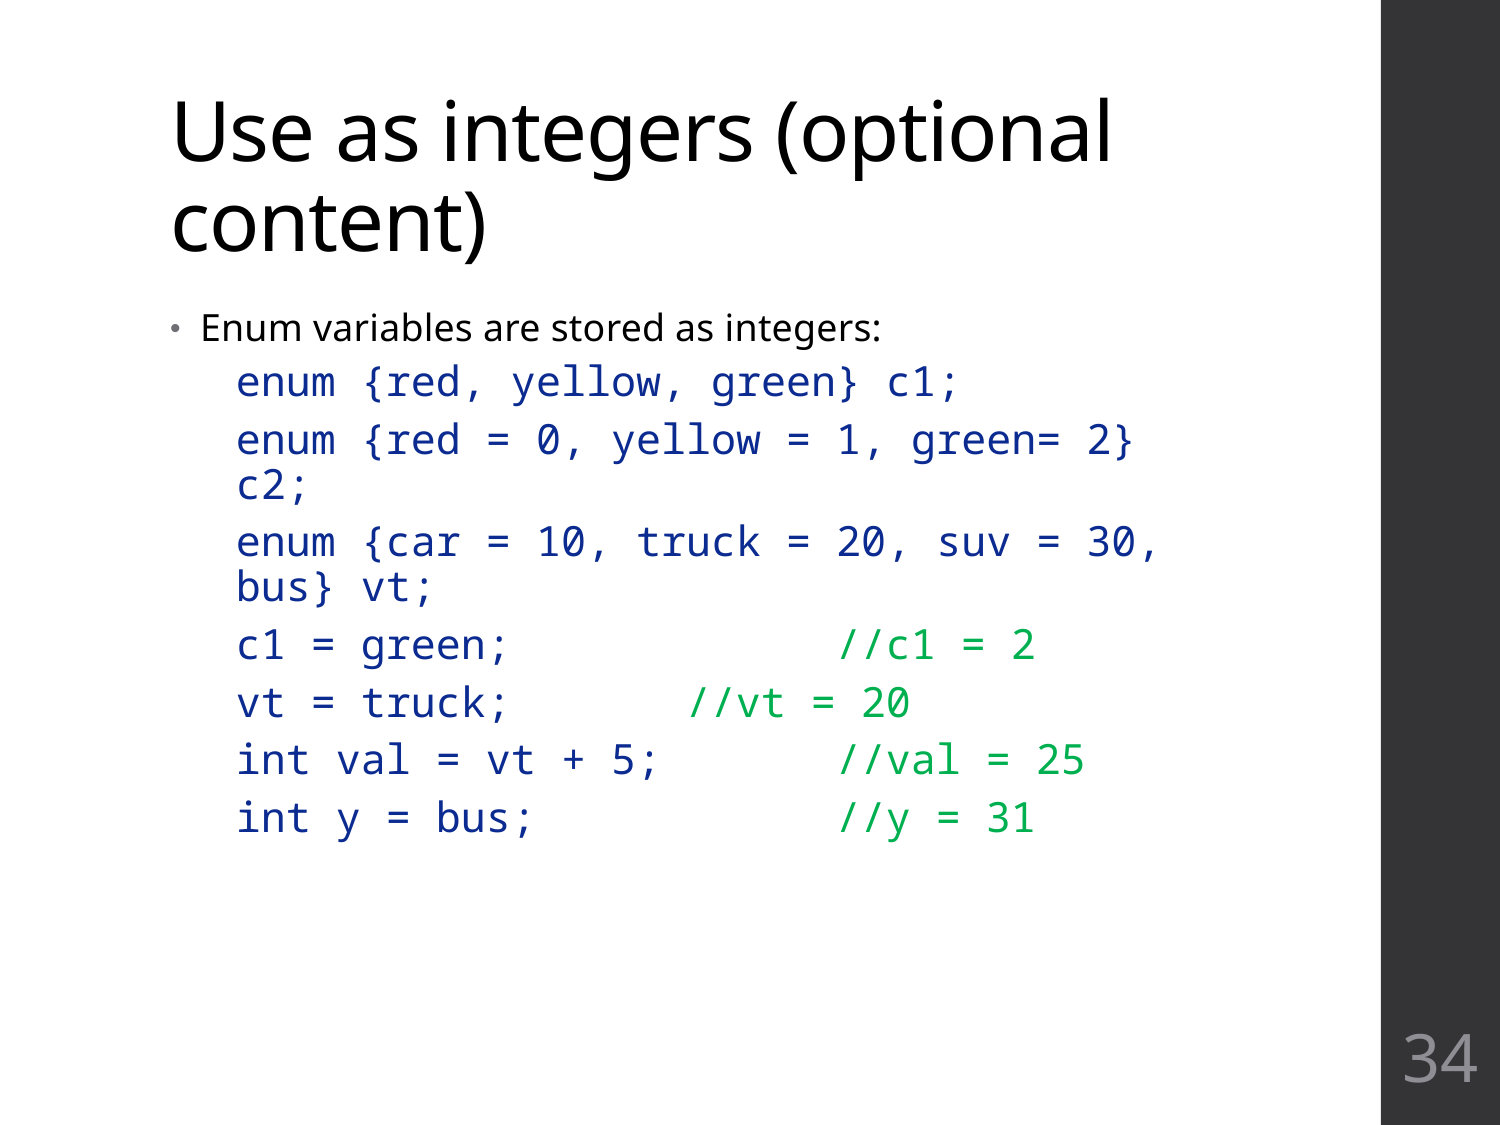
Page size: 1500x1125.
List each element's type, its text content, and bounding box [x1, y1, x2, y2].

title Use as integers (optional content) [155, 60, 1348, 278]
list Enum variables are stored as integers: enum {red, yellow, green} c1; enum {red = 0, yellow = 1, green= 2} c2; enum {car = 10, truck = 20, suv = 30, bus} vt; c1 = green; //c1 = 2 vt = truck; //vt = 20 int val = vt + 5; //val = 25 int y = bus; //y = 31 [155, 299, 1213, 1014]
slide_number 34 [1384, 1012, 1498, 1110]
